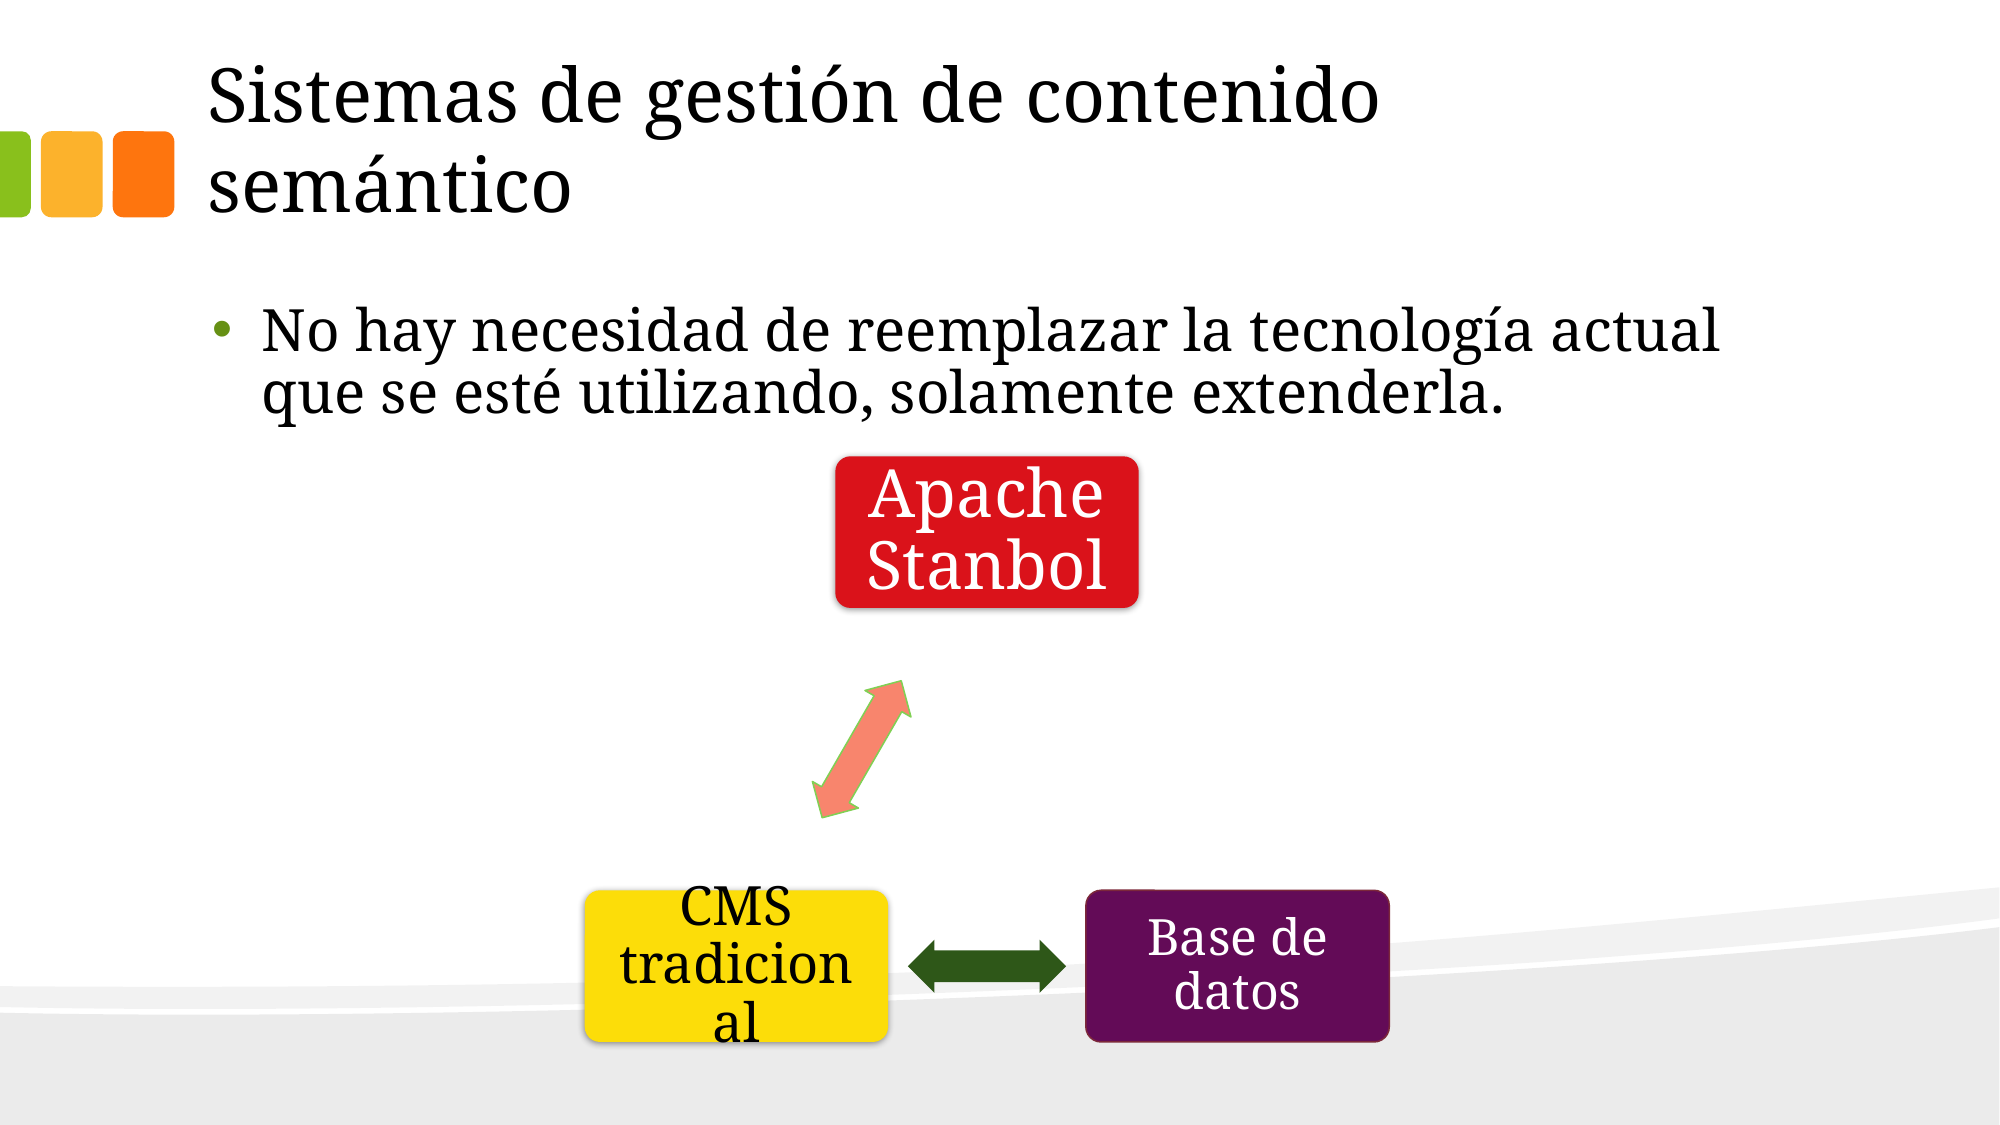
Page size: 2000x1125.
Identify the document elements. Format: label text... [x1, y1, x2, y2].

title Sistemas de gestión de contenido semántico [187, 24, 1787, 238]
list No hay necesidad de reemplazar la tecnología actual que se esté utilizando, solamente extenderla. [191, 290, 1768, 1024]
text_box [584, 456, 1390, 1046]
